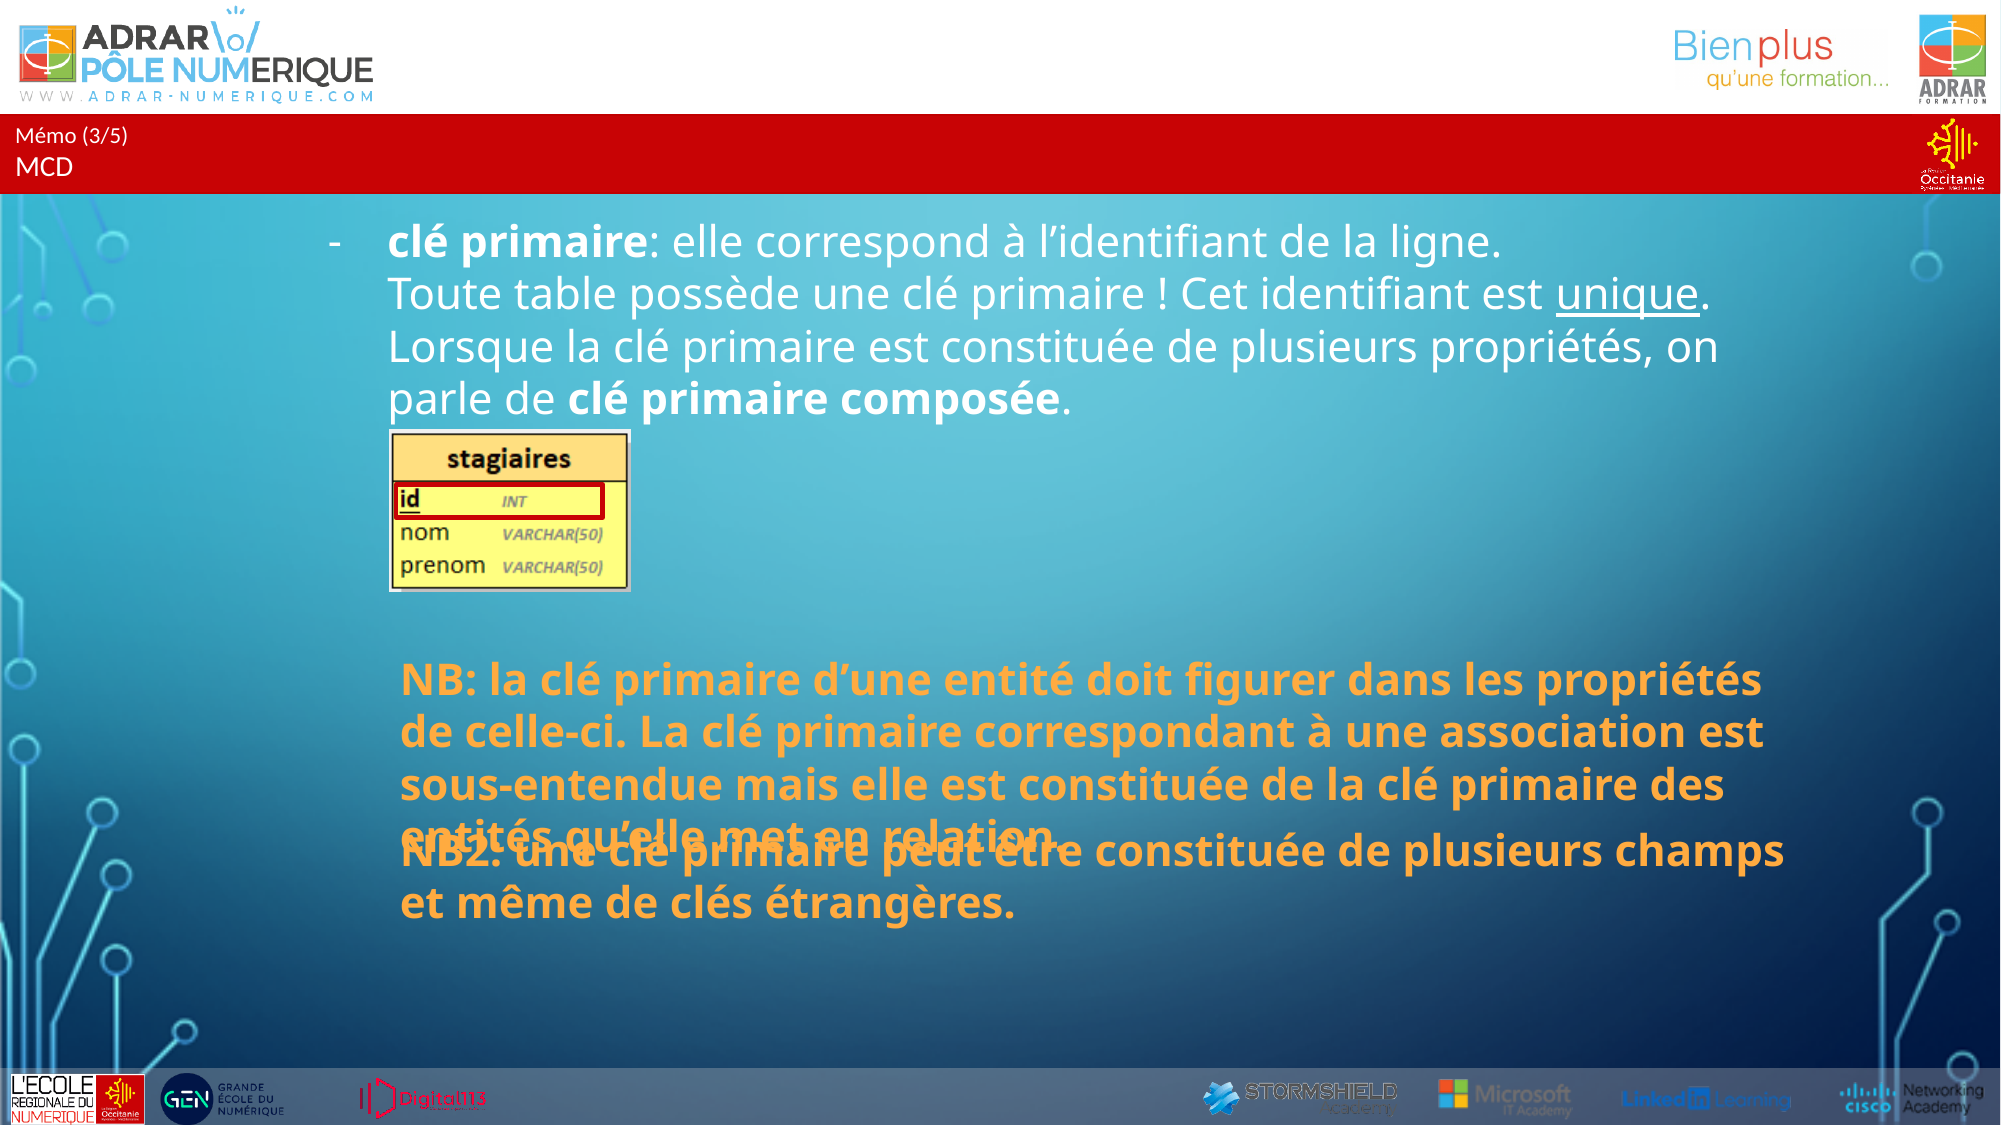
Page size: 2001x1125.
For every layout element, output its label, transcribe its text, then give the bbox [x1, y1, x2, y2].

picture [10, 1071, 145, 1125]
picture [347, 1076, 498, 1122]
text_box Mémo (3/5) MCD [0, 112, 384, 191]
picture [1675, 29, 1888, 90]
picture [1202, 1076, 1397, 1121]
picture [10, 0, 384, 109]
picture [0, 114, 2001, 1125]
picture [1916, 11, 1988, 106]
text_box NB: la clé primaire d’une entité doit figurer dans les propriétés de celle-ci. La clé primaire correspondant à une association est sous-entendue mais elle est constituée de la clé primaire des entités qu’elle met en relation. [384, 636, 1816, 807]
text_box NB2: une clé primaire peut être constituée de plusieurs champs et même de clés étrangères. [384, 807, 1816, 943]
text_box clé primaire: elle correspond à l’identifiant de la ligne. Toute table possède une clé primaire ! Cet identifiant est unique. Lorsque la clé primaire est constituée de plusieurs propriétés, on parle de clé primaire composée. [222, 198, 1828, 439]
